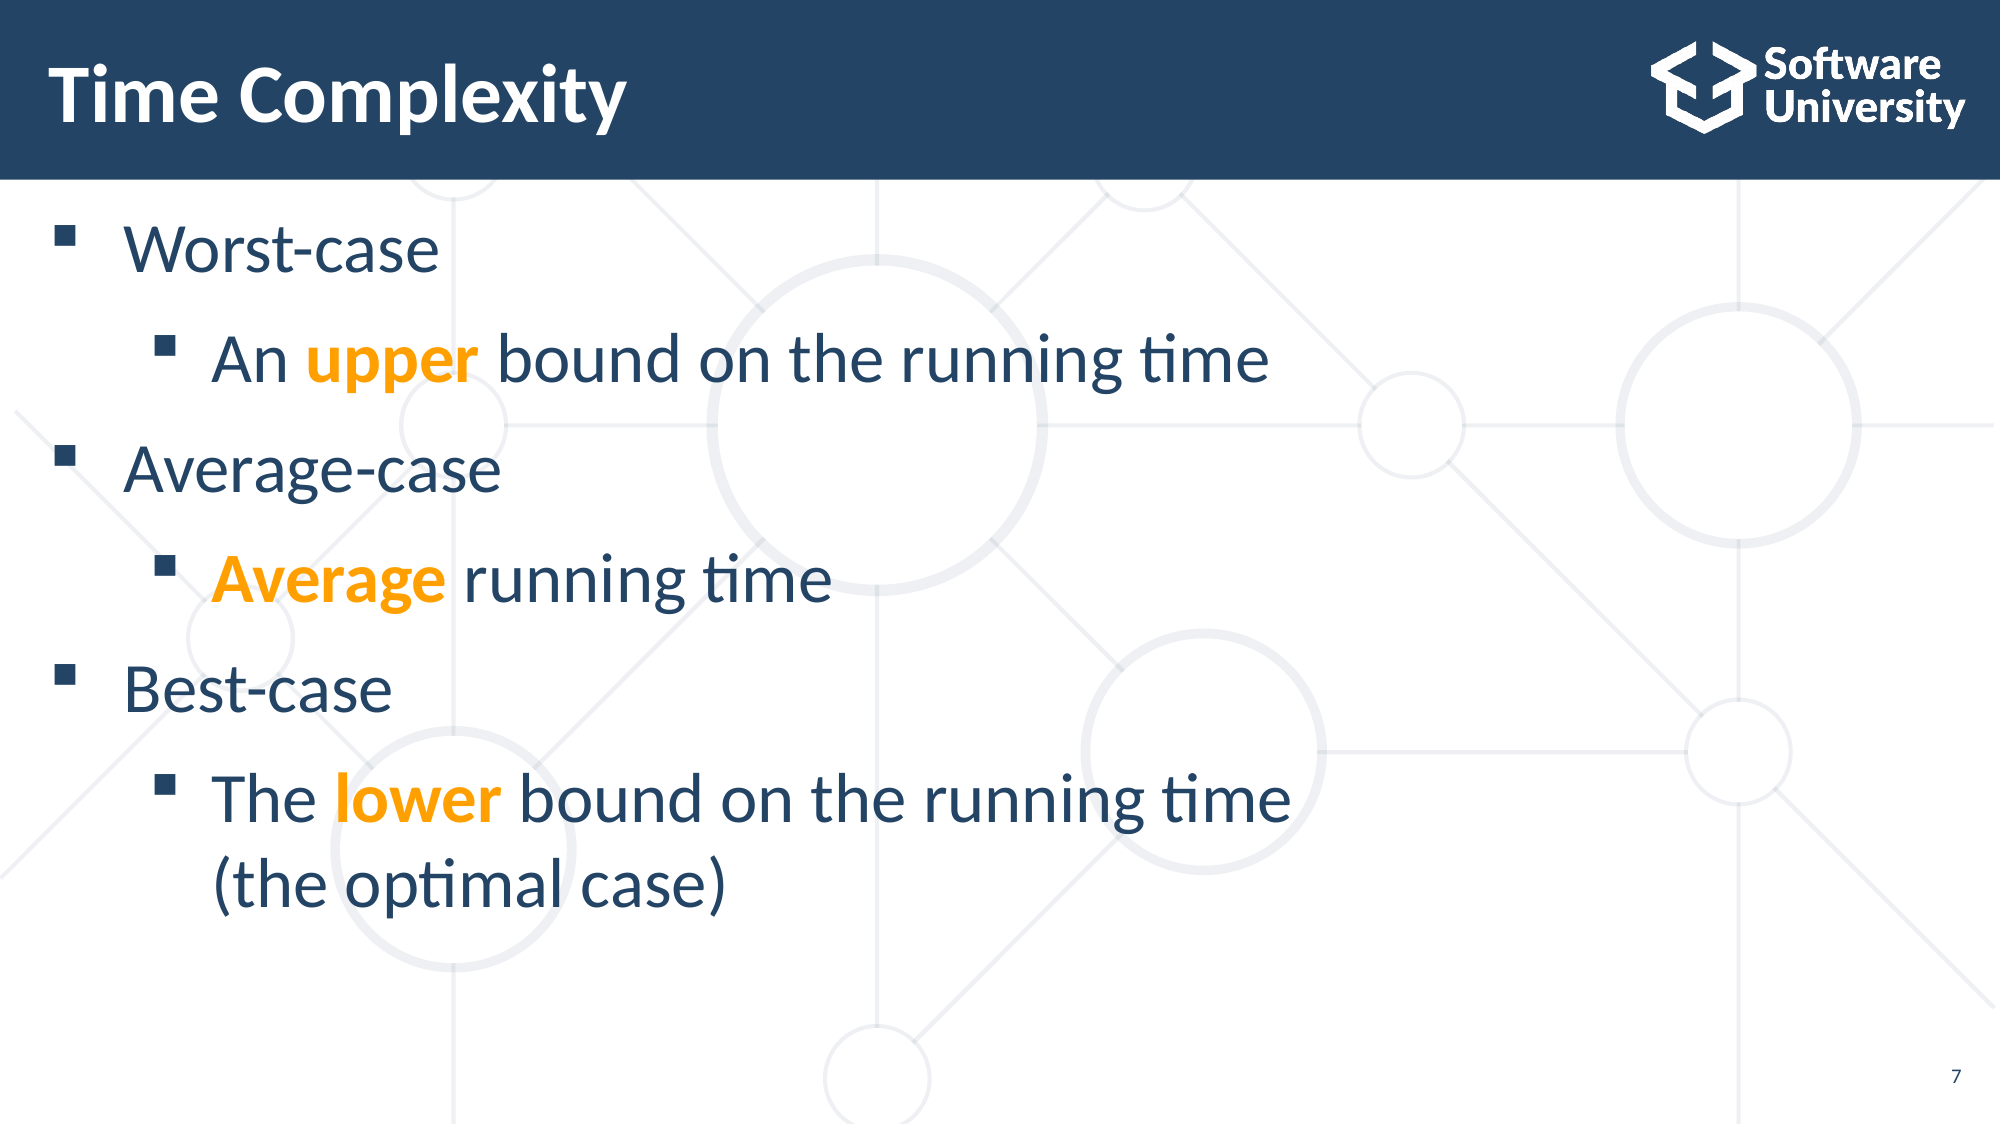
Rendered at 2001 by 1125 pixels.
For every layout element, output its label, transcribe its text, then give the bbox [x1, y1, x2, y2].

title Time Complexity [31, 16, 1591, 162]
list Worst-case An upper bound on the running time Average-case Average running time Best-case The lower bound on the running time (the optimal case) [31, 196, 1970, 1050]
picture [1651, 41, 1966, 134]
slide_number 7 [1897, 1049, 1968, 1101]
